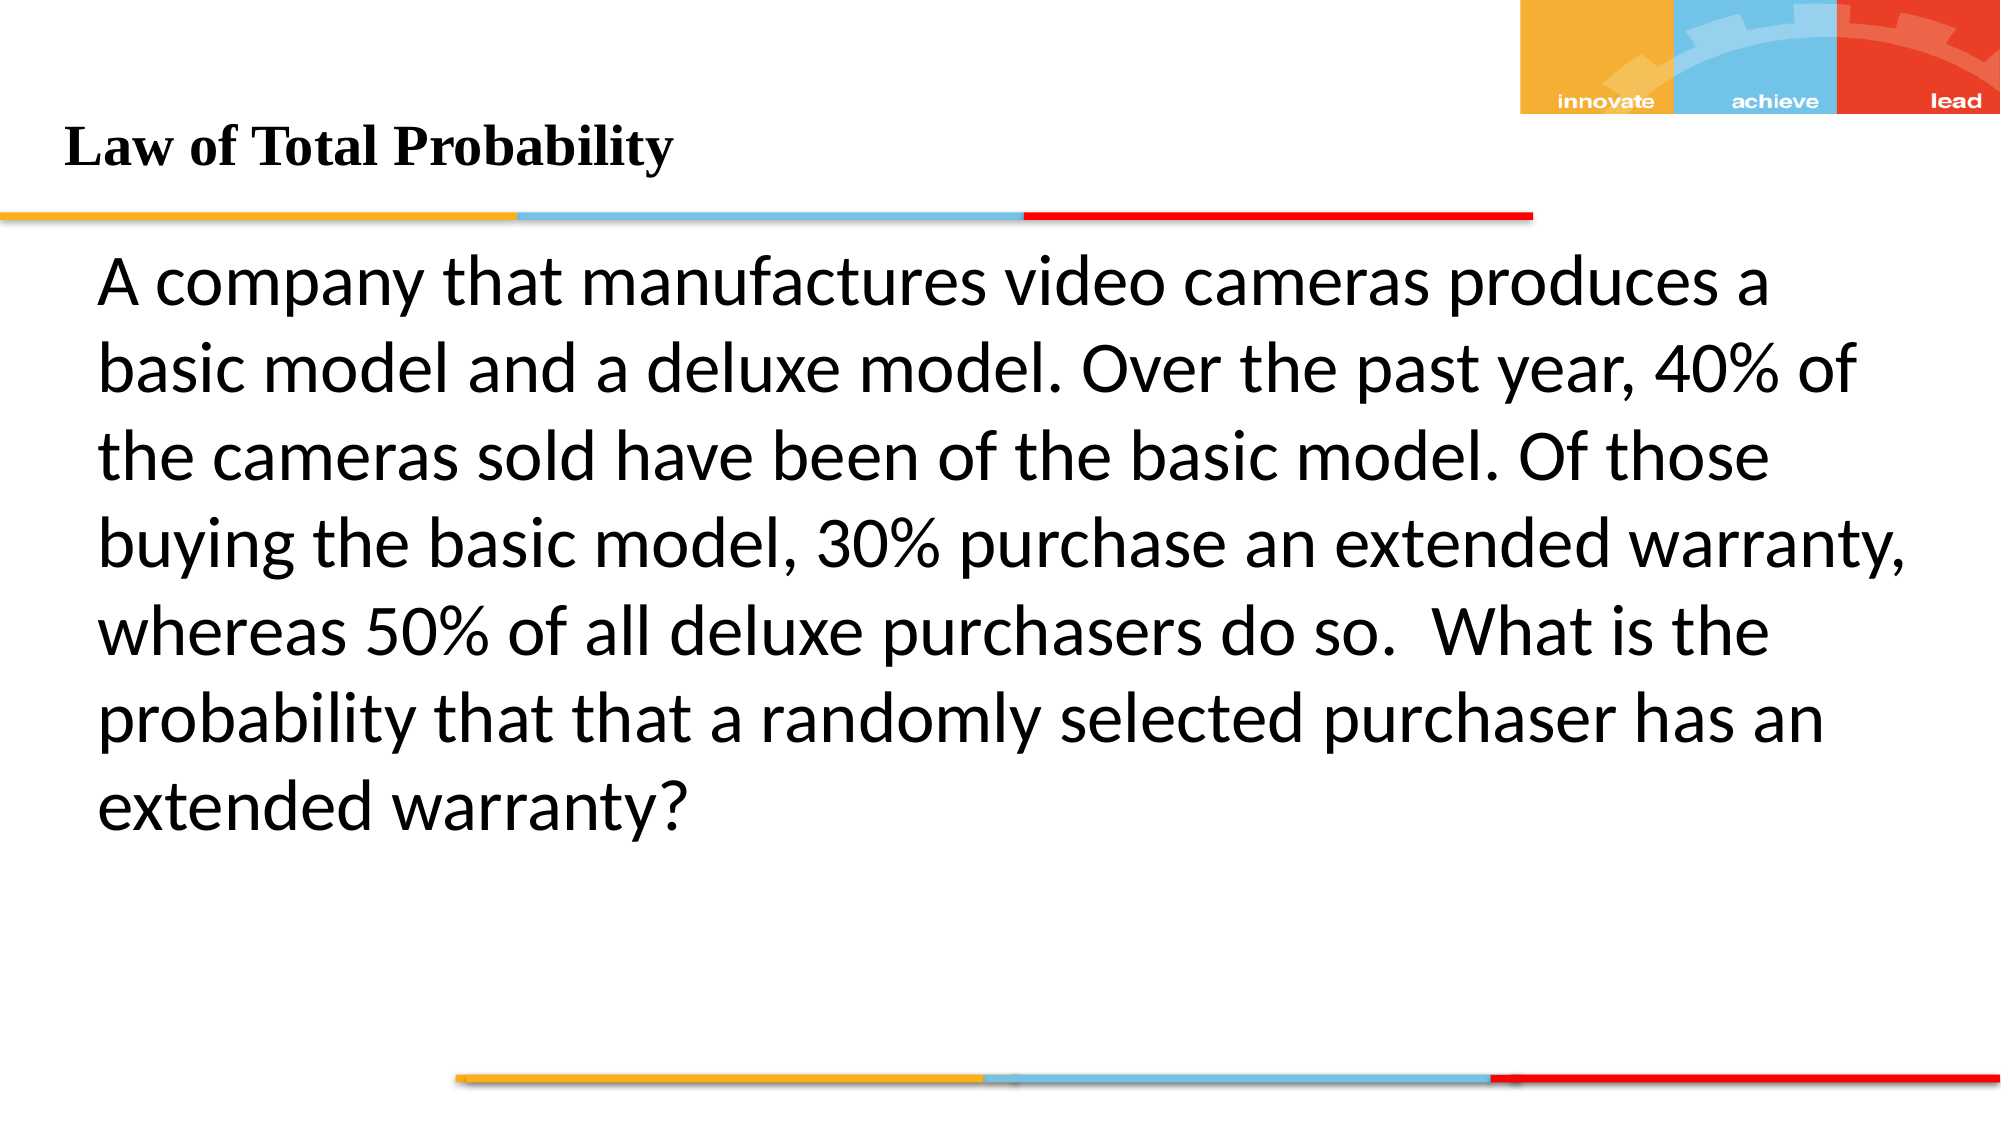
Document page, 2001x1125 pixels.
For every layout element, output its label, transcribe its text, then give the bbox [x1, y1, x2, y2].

text_box Law of Total Probability [50, 99, 1088, 225]
text_box A company that manufactures video cameras produces a basic model and a deluxe model. Over the past year, 40% of the cameras sold have been of the basic model. Of those buying the basic model, 30% purchase an extended warranty, whereas 50% of all deluxe purchasers do so. What is the probability that that a randomly selected purchaser has an extended warranty? [82, 224, 1938, 853]
picture [1520, 0, 2000, 114]
